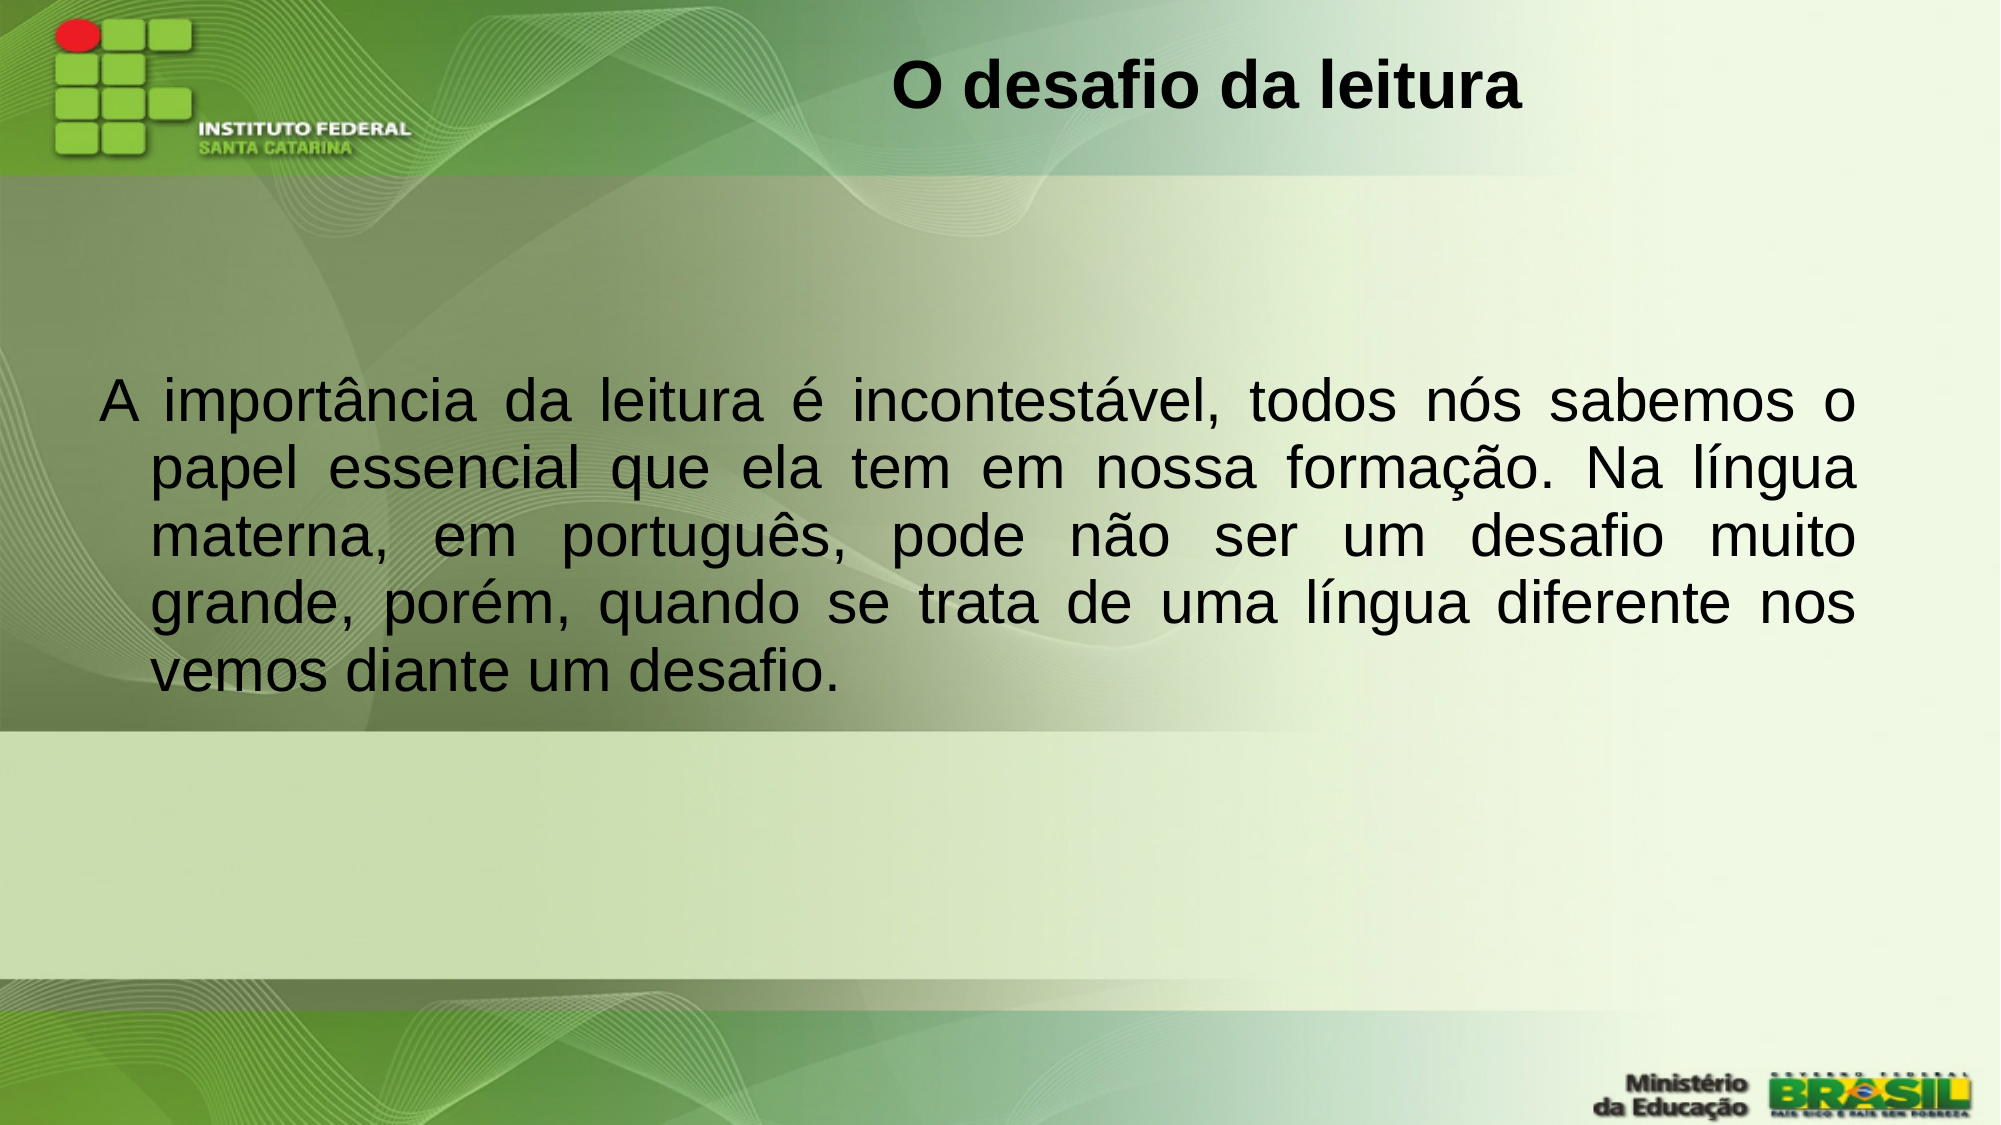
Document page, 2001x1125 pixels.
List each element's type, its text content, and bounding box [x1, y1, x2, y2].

picture [0, 0, 2000, 1125]
list A importância da leitura é incontestável, todos nós sabemos o papel essencial que ela tem em nossa formação. Na língua materna, em português, pode não ser um desafio muito grande, porém, quando se trata de uma língua diferente nos vemos diante um desafio. [99, 263, 1859, 916]
title O desafio da leitura [485, 0, 1928, 171]
